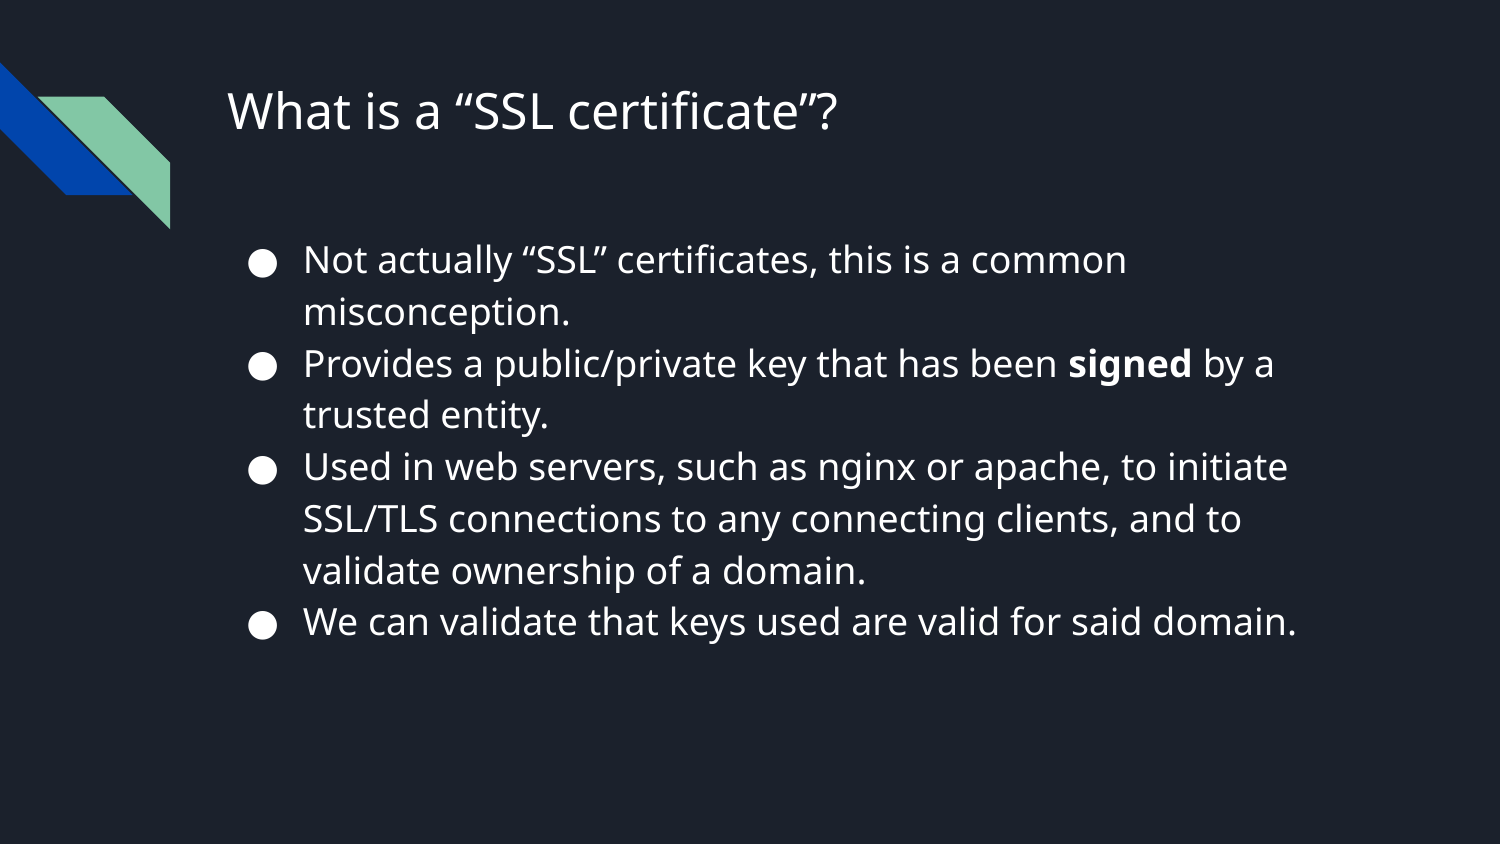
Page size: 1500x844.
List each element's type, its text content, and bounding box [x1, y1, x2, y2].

list Not actually “SSL” certificates, this is a common misconception. Provides a public/private key that has been signed by a trusted entity. Used in web servers, such as nginx or apache, to initiate SSL/TLS connections to any connecting clients, and to validate ownership of a domain. We can validate that keys used are valid for said domain. [212, 214, 1368, 735]
title What is a “SSL certificate”? [212, 64, 1368, 214]
